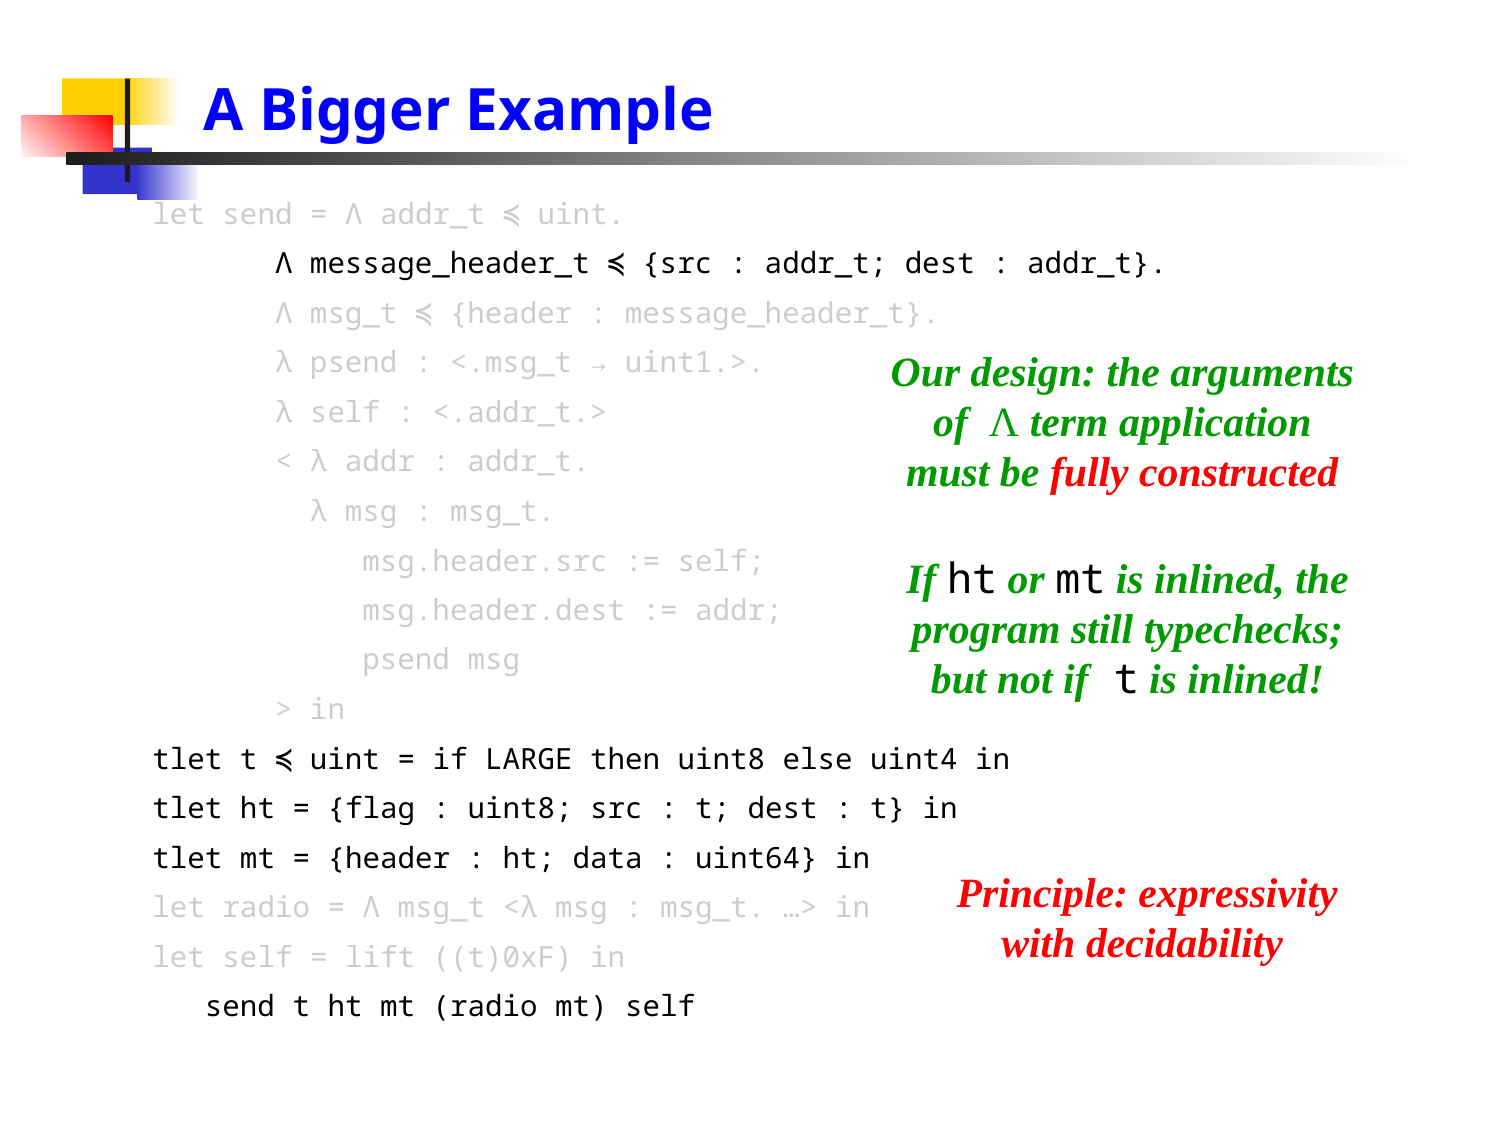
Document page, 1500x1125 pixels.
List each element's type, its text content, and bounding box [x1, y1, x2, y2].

text_box let send = Λ addr_t ≼ uint. Λ message_header_t ≼ {src : addr_t; dest : addr_t}. Λ msg_t ≼ {header : message_header_t}. λ psend : <.msg_t → uint1.>. λ self : <.addr_t.> < λ addr : addr_t. λ msg : msg_t. msg.header.src := self; msg.header.dest := addr; psend msg > in tlet t ≼ uint = if LARGE then uint8 else uint4 in tlet ht = {flag : uint8; src : t; dest : t} in tlet mt = {header : ht; data : uint64} in let radio = Λ msg_t <λ msg : msg_t. …> in let self = lift ((t)0xF) in send t ht mt (radio mt) self [137, 187, 1463, 600]
text_box Principle: expressivity with decidability [899, 858, 1395, 974]
text_box Our design: the arguments of Λ term application must be fully constructed [874, 337, 1370, 503]
text_box If ht or mt is inlined, the program still typechecks; but not if t is inlined! [880, 544, 1375, 710]
title A Bigger Example [188, 37, 1468, 151]
